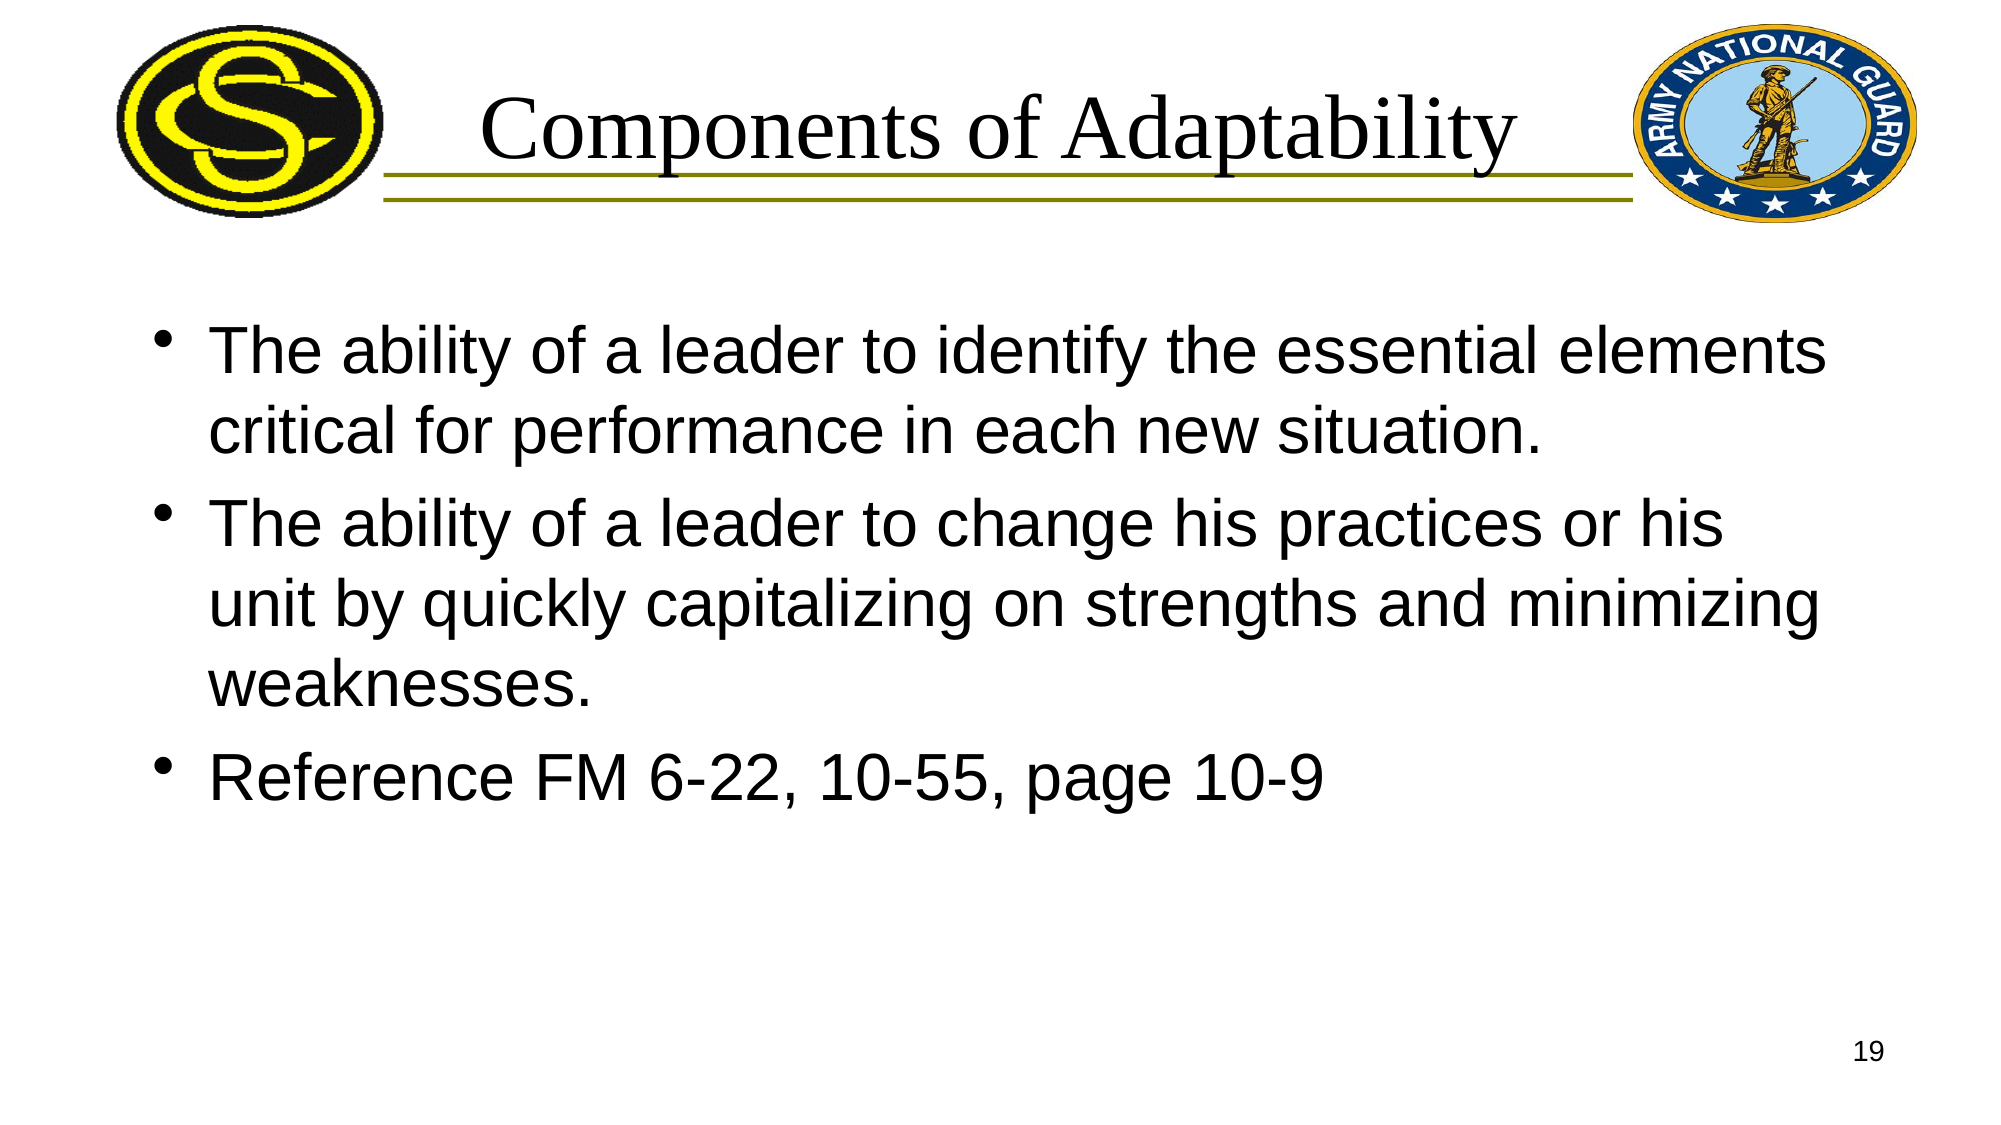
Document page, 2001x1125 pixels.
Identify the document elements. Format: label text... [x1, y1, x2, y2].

text_box [500, 491, 1500, 553]
title Components of Adaptability [137, 59, 1863, 278]
picture [1633, 24, 1917, 223]
list The ability of a leader to identify the essential elements critical for performance in each new situation. The ability of a leader to change his practices or his unit by quickly capitalizing on strengths and minimizing weaknesses. Reference FM 6-22, 10-55, page 10-9 [137, 299, 1863, 1014]
slide_number 19 [1433, 1024, 1900, 1103]
